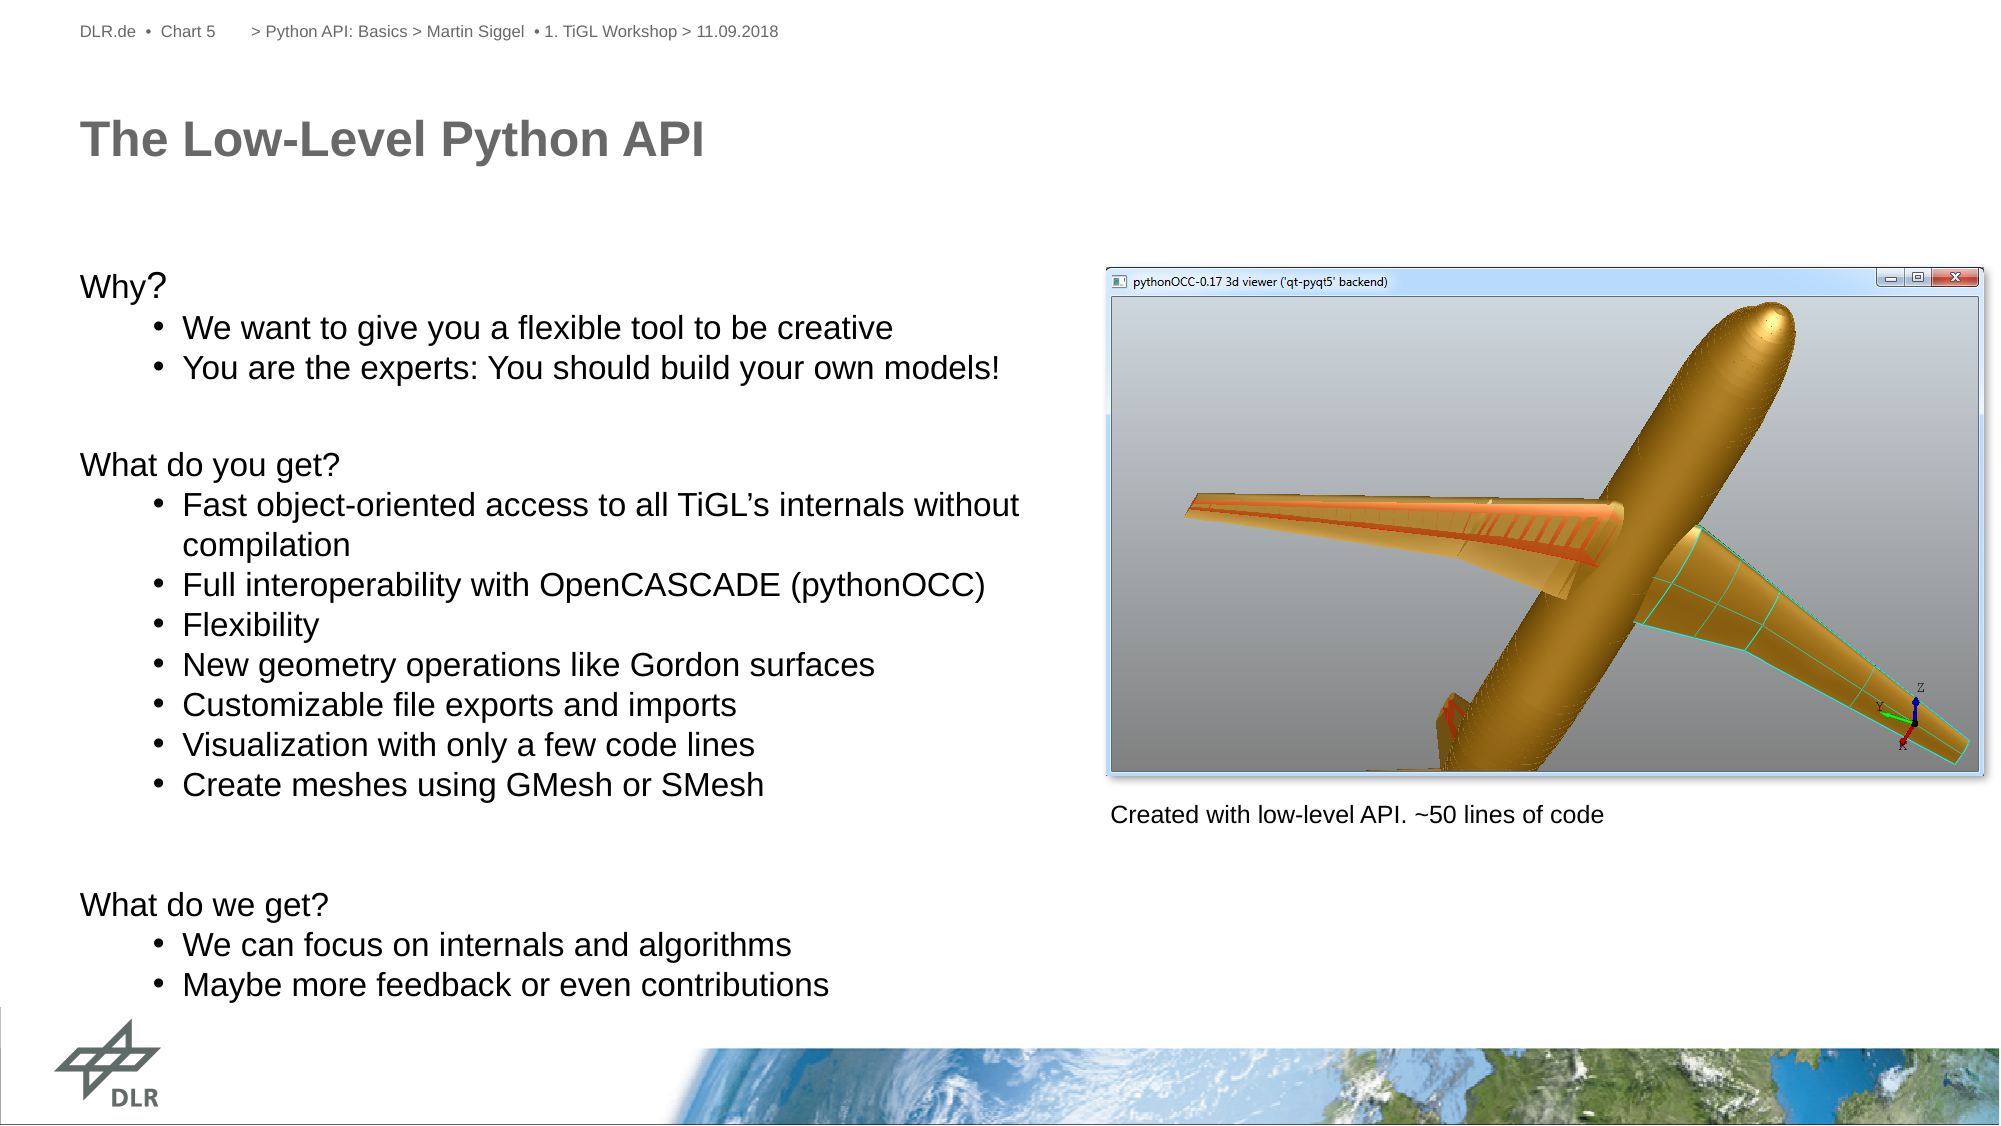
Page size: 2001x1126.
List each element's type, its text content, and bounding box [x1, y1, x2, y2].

text_box Created with low-level API. ~50 lines of code [1110, 798, 1607, 829]
slide_number DLR.de • Chart 5 [79, 20, 251, 45]
picture [1106, 267, 1984, 776]
picture [0, 1007, 2000, 1125]
list Why? We want to give you a flexible tool to be creative You are the experts: You should build your own models! What do you get? Fast object-oriented access to all TiGL’s internals without compilation Full interoperability with OpenCASCADE (pythonOCC) Flexibility New geometry operations like Gordon surfaces Customizable file exports and imports Visualization with only a few code lines Create meshes using GMesh or SMesh What do we get? We can focus on internals and algorithms Maybe more feedback or even contributions [79, 261, 1119, 973]
footer > Python API: Basics > Martin Siggel • 1. TiGL Workshop > 11.09.2018 [251, 20, 1921, 45]
title The Low-Level Python API [79, 106, 1921, 228]
